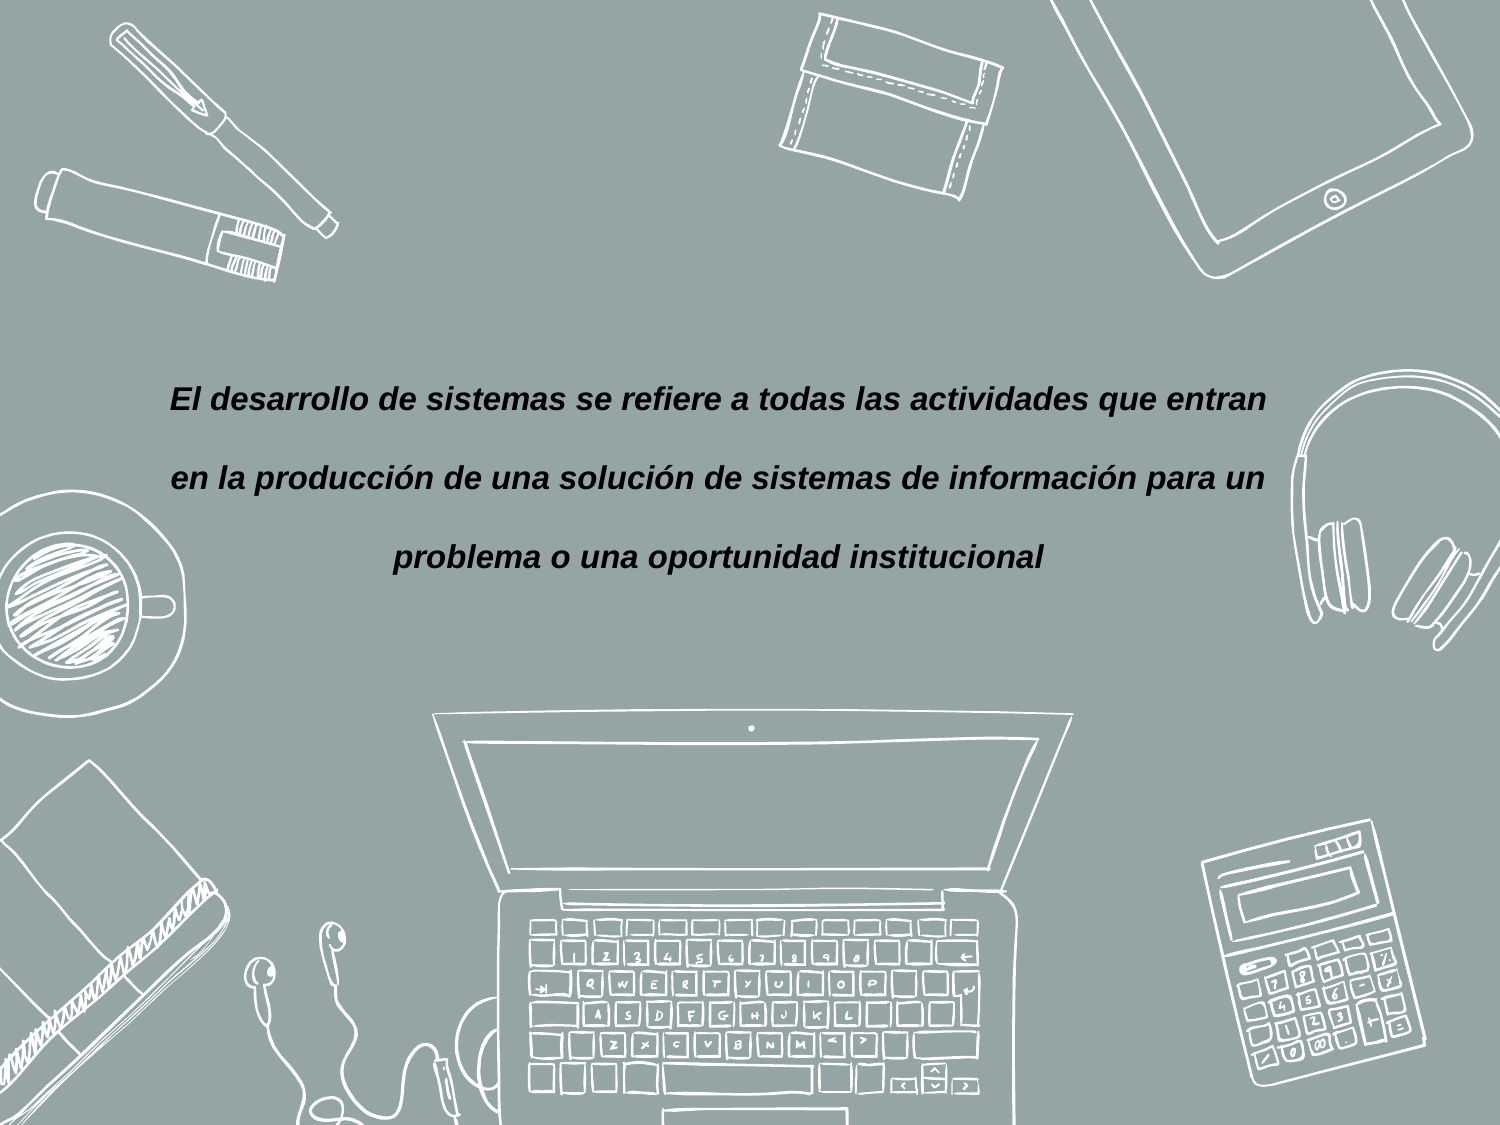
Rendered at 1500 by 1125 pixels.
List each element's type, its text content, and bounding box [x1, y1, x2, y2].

title El desarrollo de sistemas se refiere a todas las actividades que entran en la producción de una solución de sistemas de información para un problema o una oportunidad institucional [147, 320, 1292, 591]
